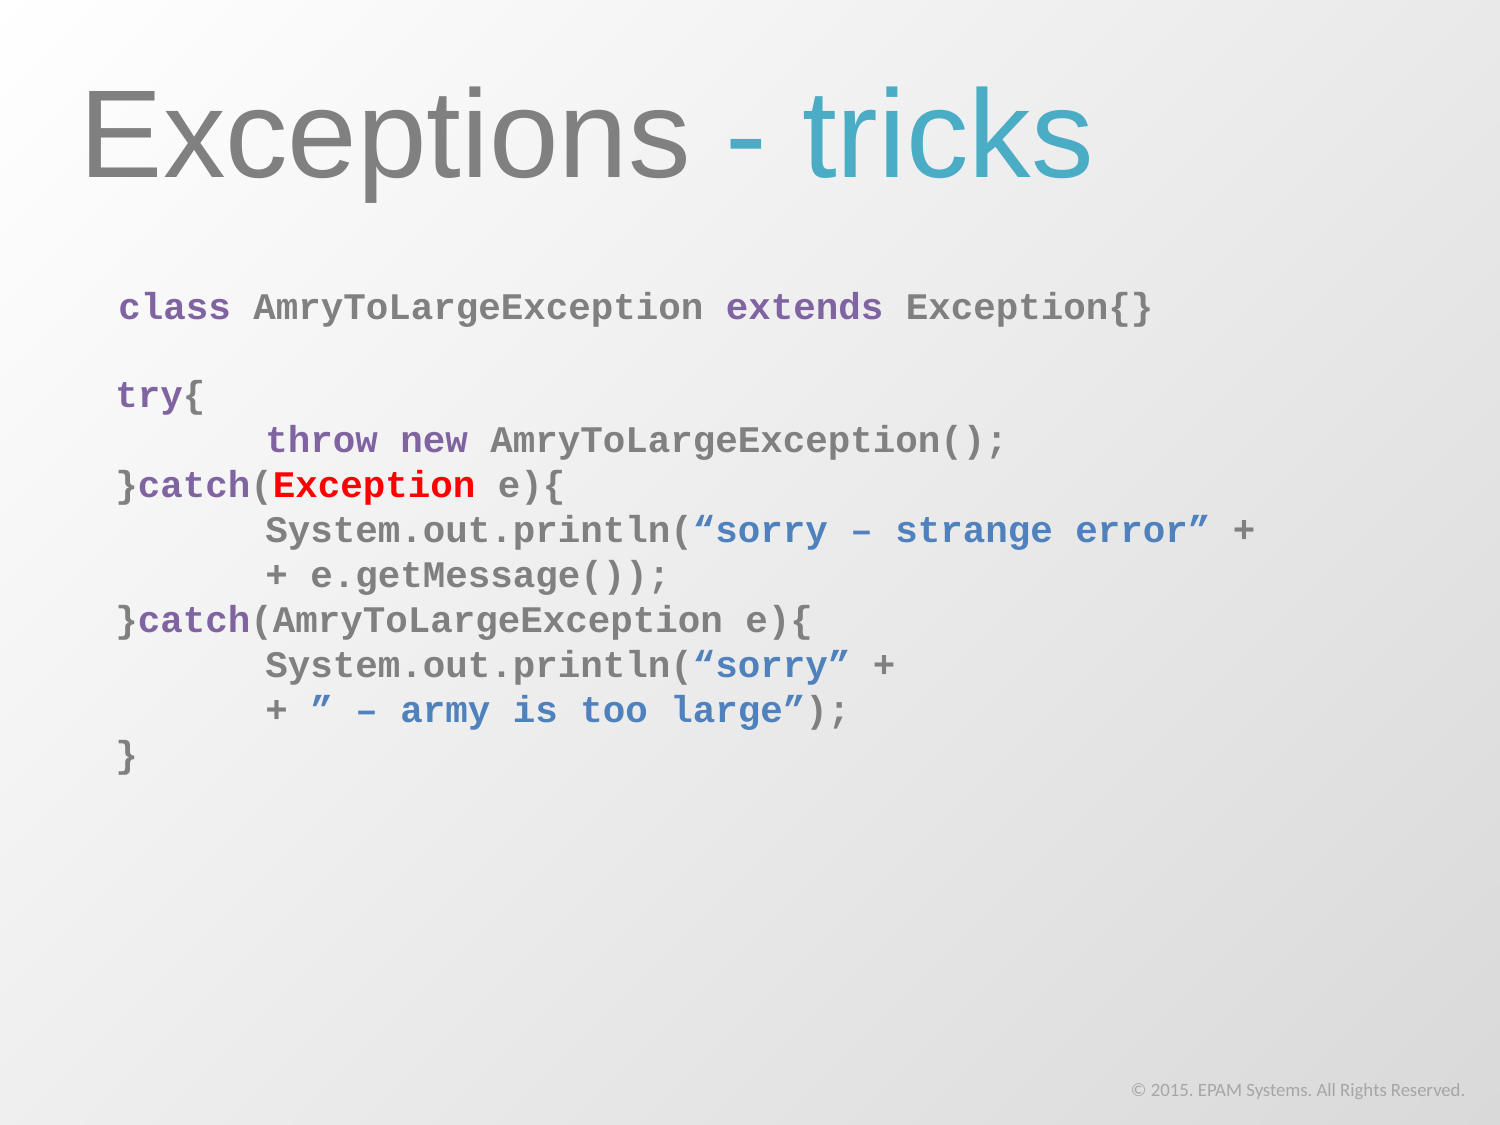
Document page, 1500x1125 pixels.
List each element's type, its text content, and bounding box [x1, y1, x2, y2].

text_box class AmryToLargeException extends Exception{} [103, 274, 1169, 335]
text_box Exceptions - tricks [65, 44, 1110, 210]
text_box try{ throw new AmryToLargeException(); }catch(Exception e){ System.out.println(“sorry – strange error” + + e.getMessage()); }catch(AmryToLargeException e){ System.out.println(“sorry” + + ” – army is too large”); } [100, 362, 1426, 783]
text_box © 2015. EPAM Systems. All Rights Reserved. [1116, 1070, 1481, 1108]
